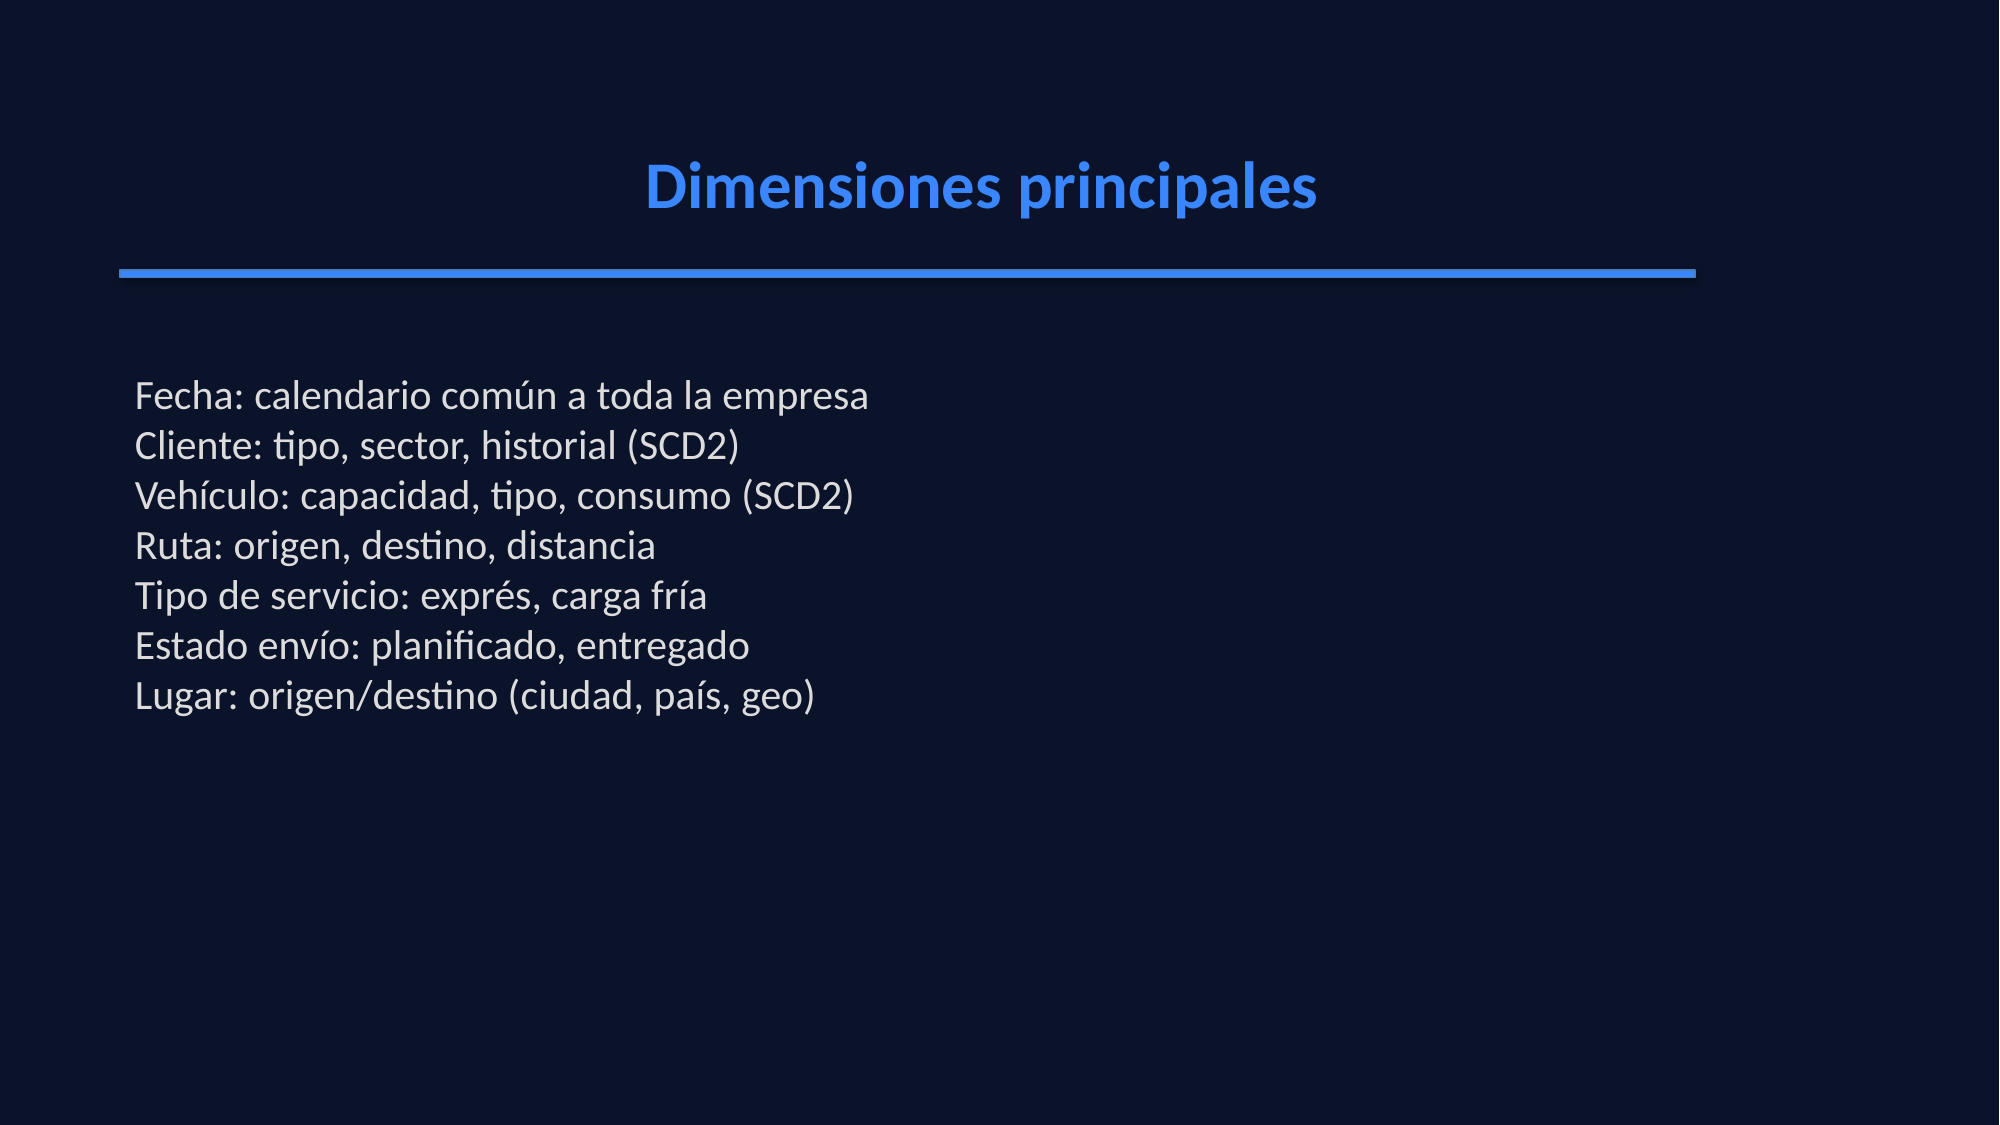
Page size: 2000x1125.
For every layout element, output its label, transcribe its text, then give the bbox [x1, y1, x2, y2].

text_box [119, 269, 1696, 278]
text_box Dimensiones principales [630, 89, 1335, 230]
text_box Fecha: calendario común a toda la empresa Cliente: tipo, sector, historial (SCD2) Vehículo: capacidad, tipo, consumo (SCD2) Ruta: origen, destino, distancia Tipo de servicio: exprés, carga fría Estado envío: planificado, entregado Lugar: origen/destino (ciudad, país, geo) [119, 314, 1845, 725]
